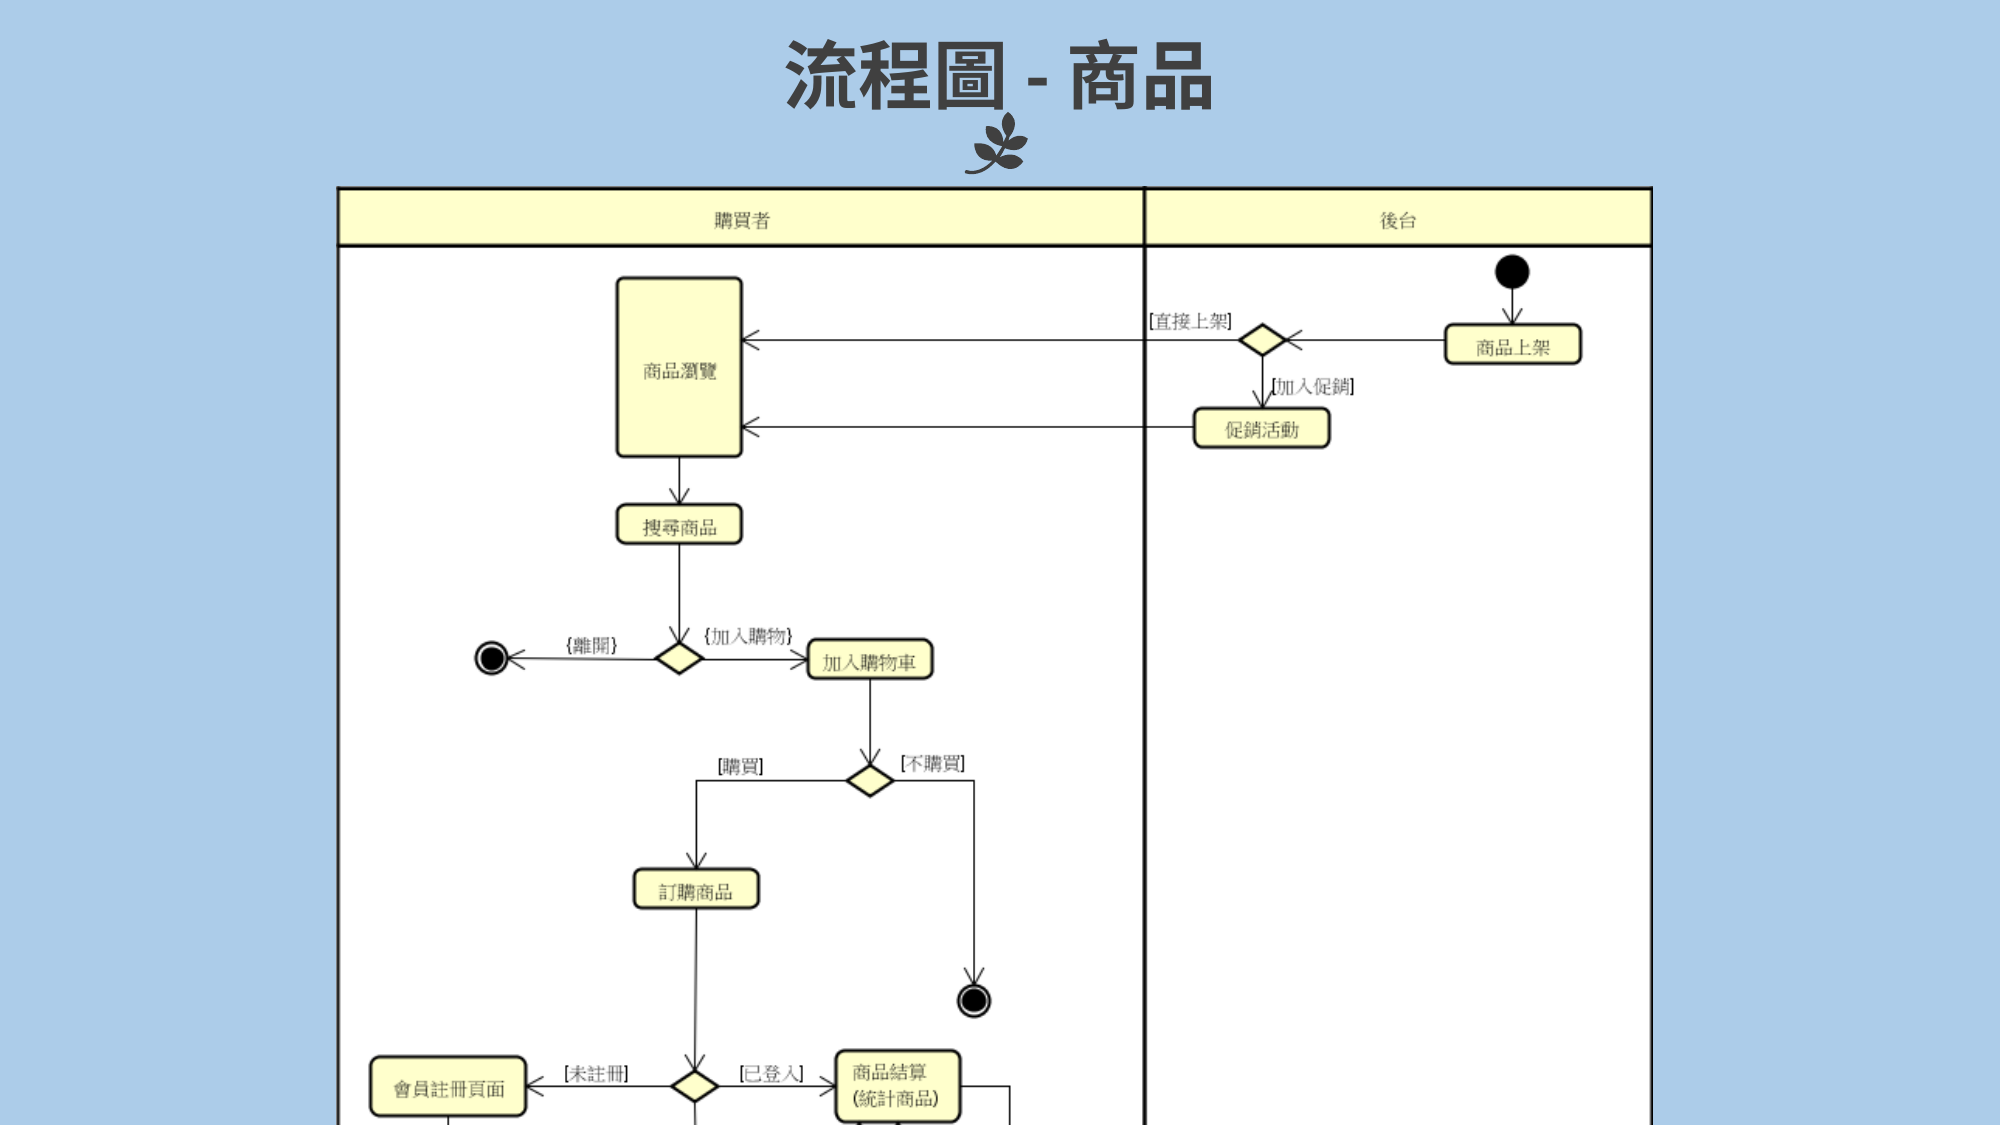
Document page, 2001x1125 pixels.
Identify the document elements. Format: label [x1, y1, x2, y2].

picture [336, 186, 1653, 1125]
text_box [0, 0, 2000, 1125]
text_box [522, 3, 1478, 186]
